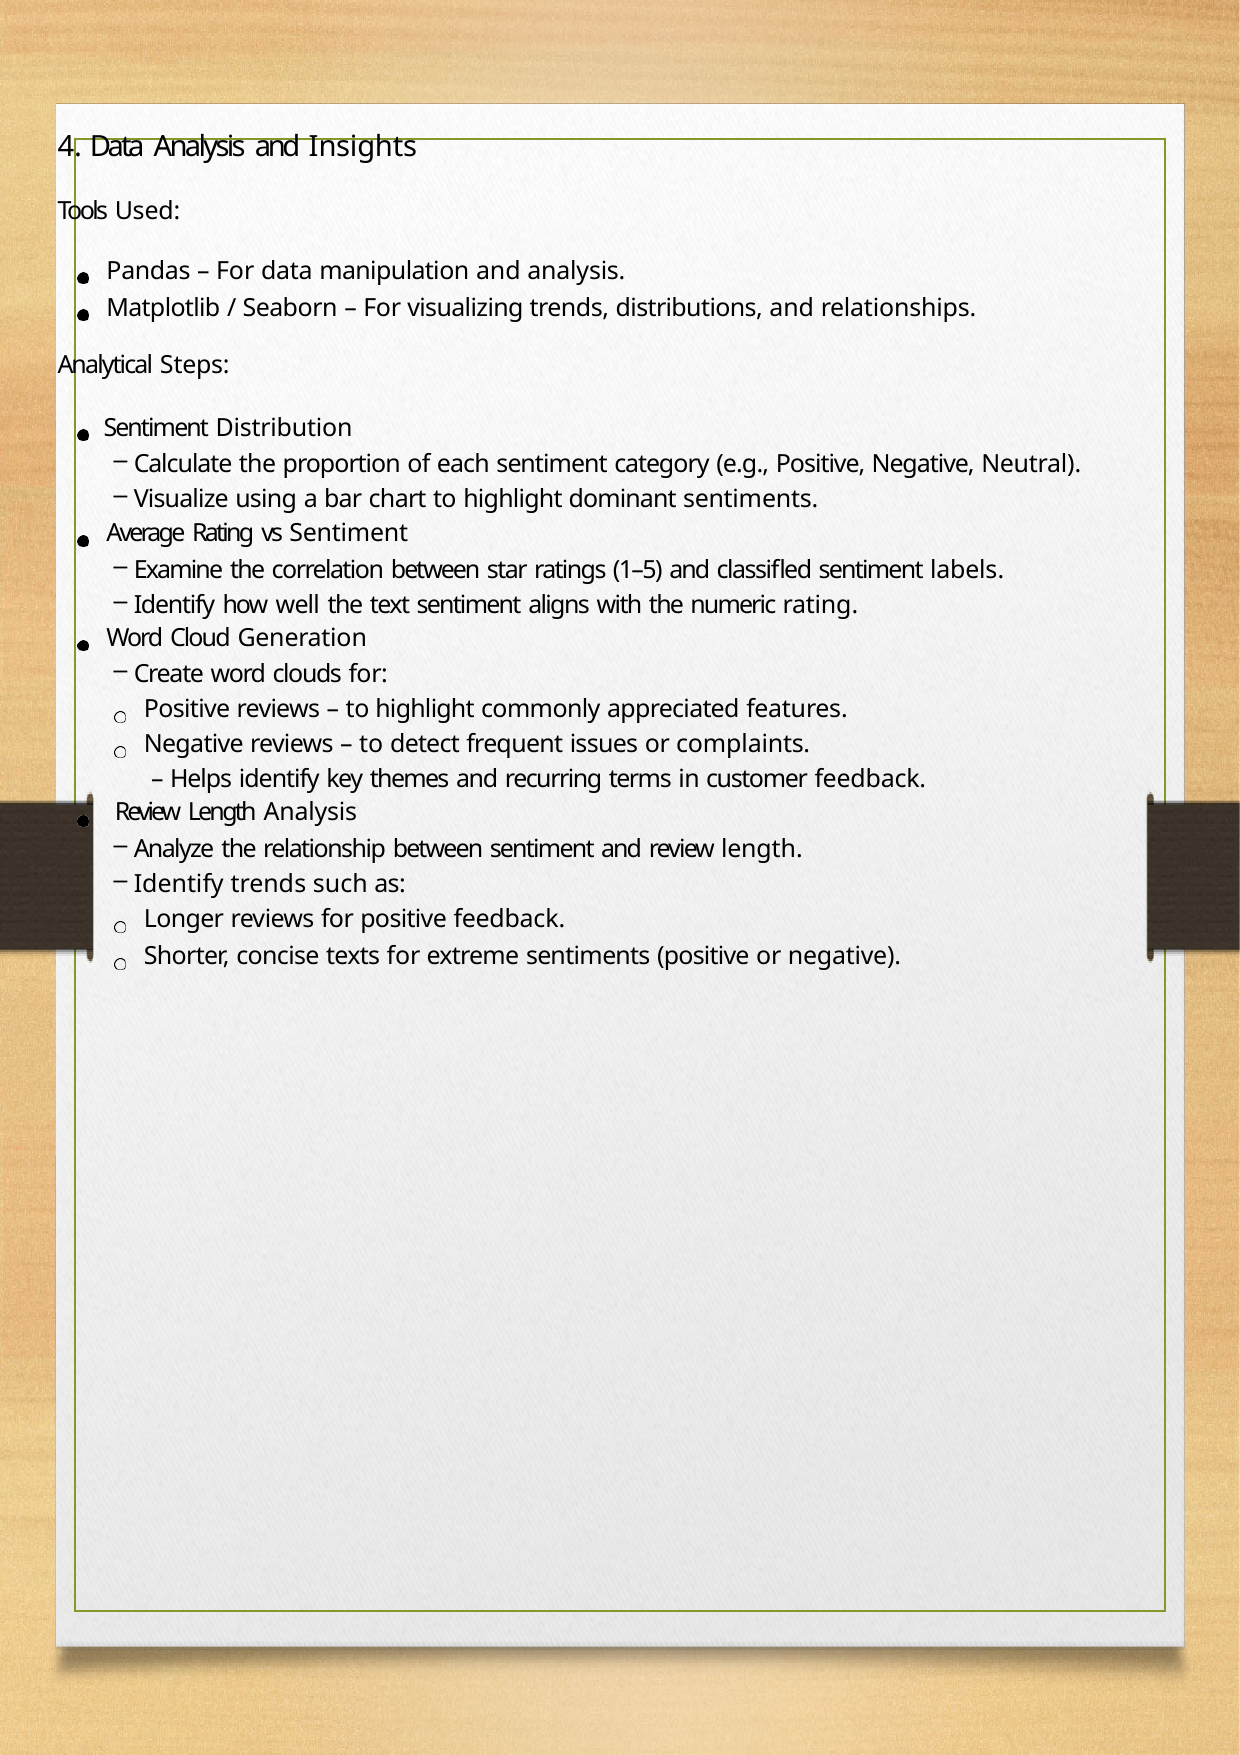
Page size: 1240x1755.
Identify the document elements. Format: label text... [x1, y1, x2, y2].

text_box Data Analysis and Insights Tools Used: Pandas – For data manipulation and analysis. Matplotlib / Seaborn – For visualizing trends, distributions, and relationships. Analytical Steps: Sentiment Distribution Calculate the proportion of each sentiment category (e.g., Positive, Negative, Neutral). Visualize using a bar chart to highlight dominant sentiments. Average Rating vs Sentiment Examine the correlation between star ratings (1–5) and classifled sentiment labels. Identify how well the text sentiment aligns with the numeric rating. Word Cloud Generation Create word clouds for: Positive reviews – to highlight commonly appreciated features. Negative reviews – to detect frequent issues or complaints. – Helps identify key themes and recurring terms in customer feedback. Review Length Analysis Analyze the relationship between sentiment and review length. Identify trends such as: Longer reviews for positive feedback. Shorter, concise texts for extreme sentiments (positive or negative). [55, 125, 1161, 970]
picture [0, 0, 1240, 1755]
